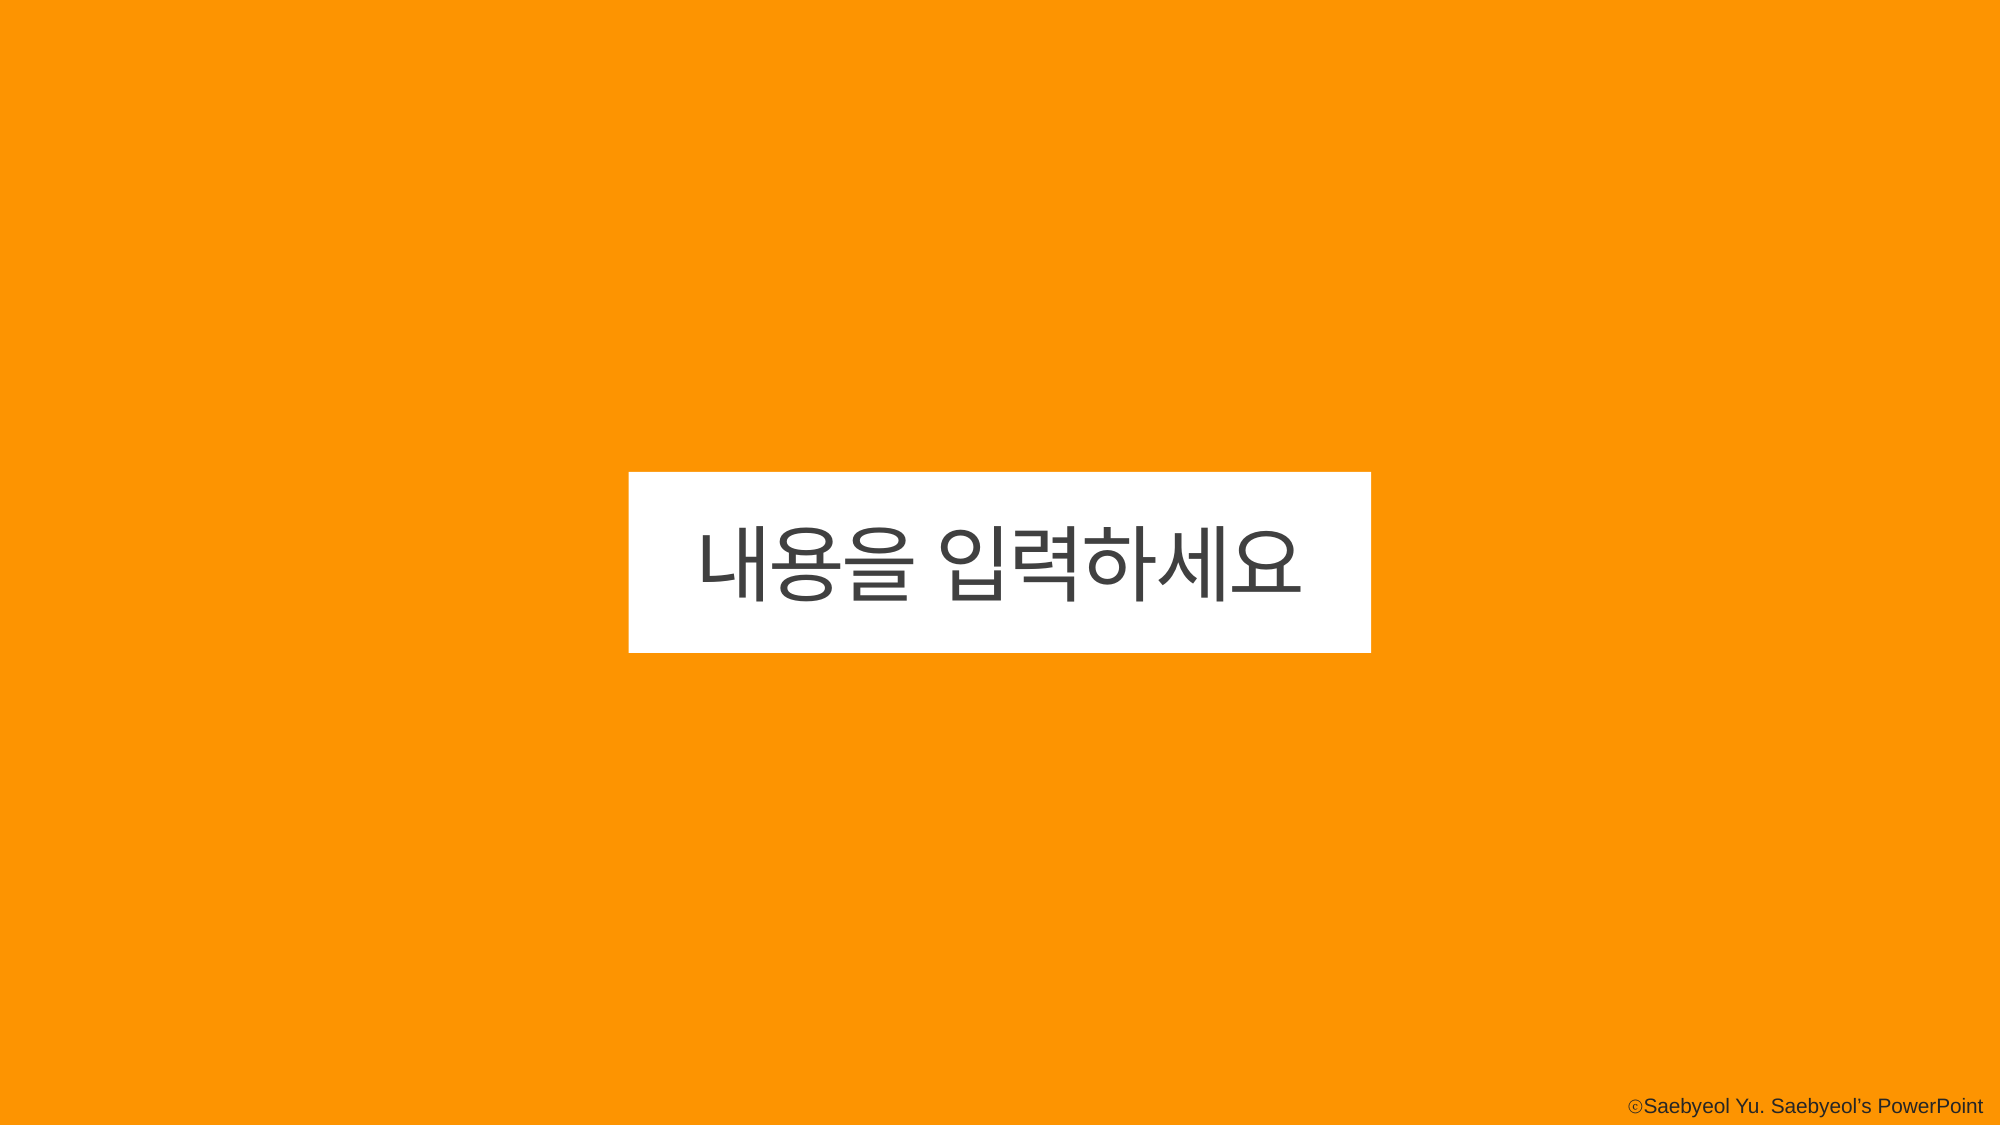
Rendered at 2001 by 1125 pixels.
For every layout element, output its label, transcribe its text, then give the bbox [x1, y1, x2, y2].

text_box [628, 471, 1372, 654]
text_box 내용을 입력하세요 [680, 504, 1320, 620]
